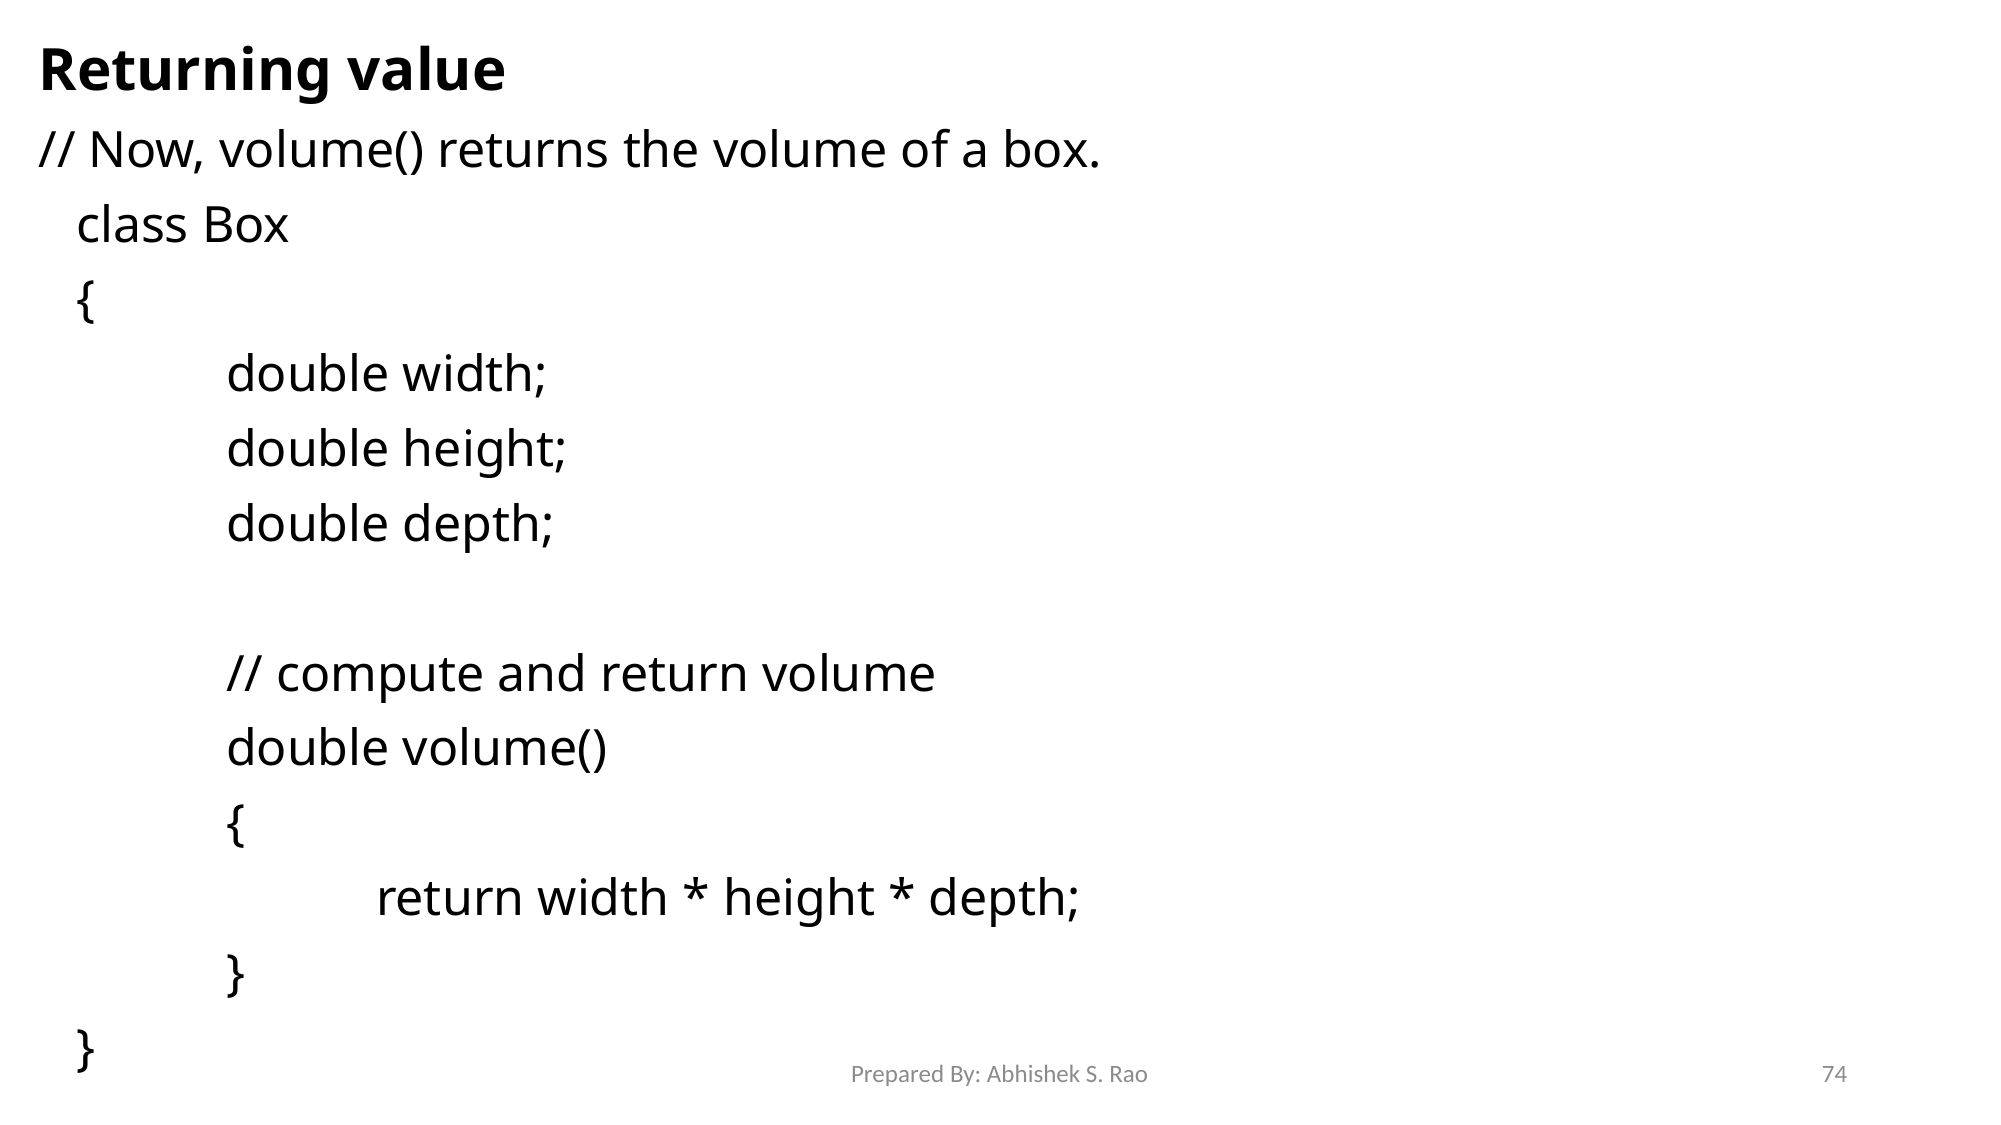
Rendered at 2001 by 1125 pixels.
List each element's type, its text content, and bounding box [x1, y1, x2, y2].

slide_number 74 [1412, 1042, 1863, 1103]
list Returning value // Now, volume() returns the volume of a box. class Box { double width; double height; double depth; // compute and return volume double volume() { return width * height * depth; } } [23, 32, 1969, 1100]
footer Prepared By: Abhishek S. Rao [662, 1042, 1338, 1103]
